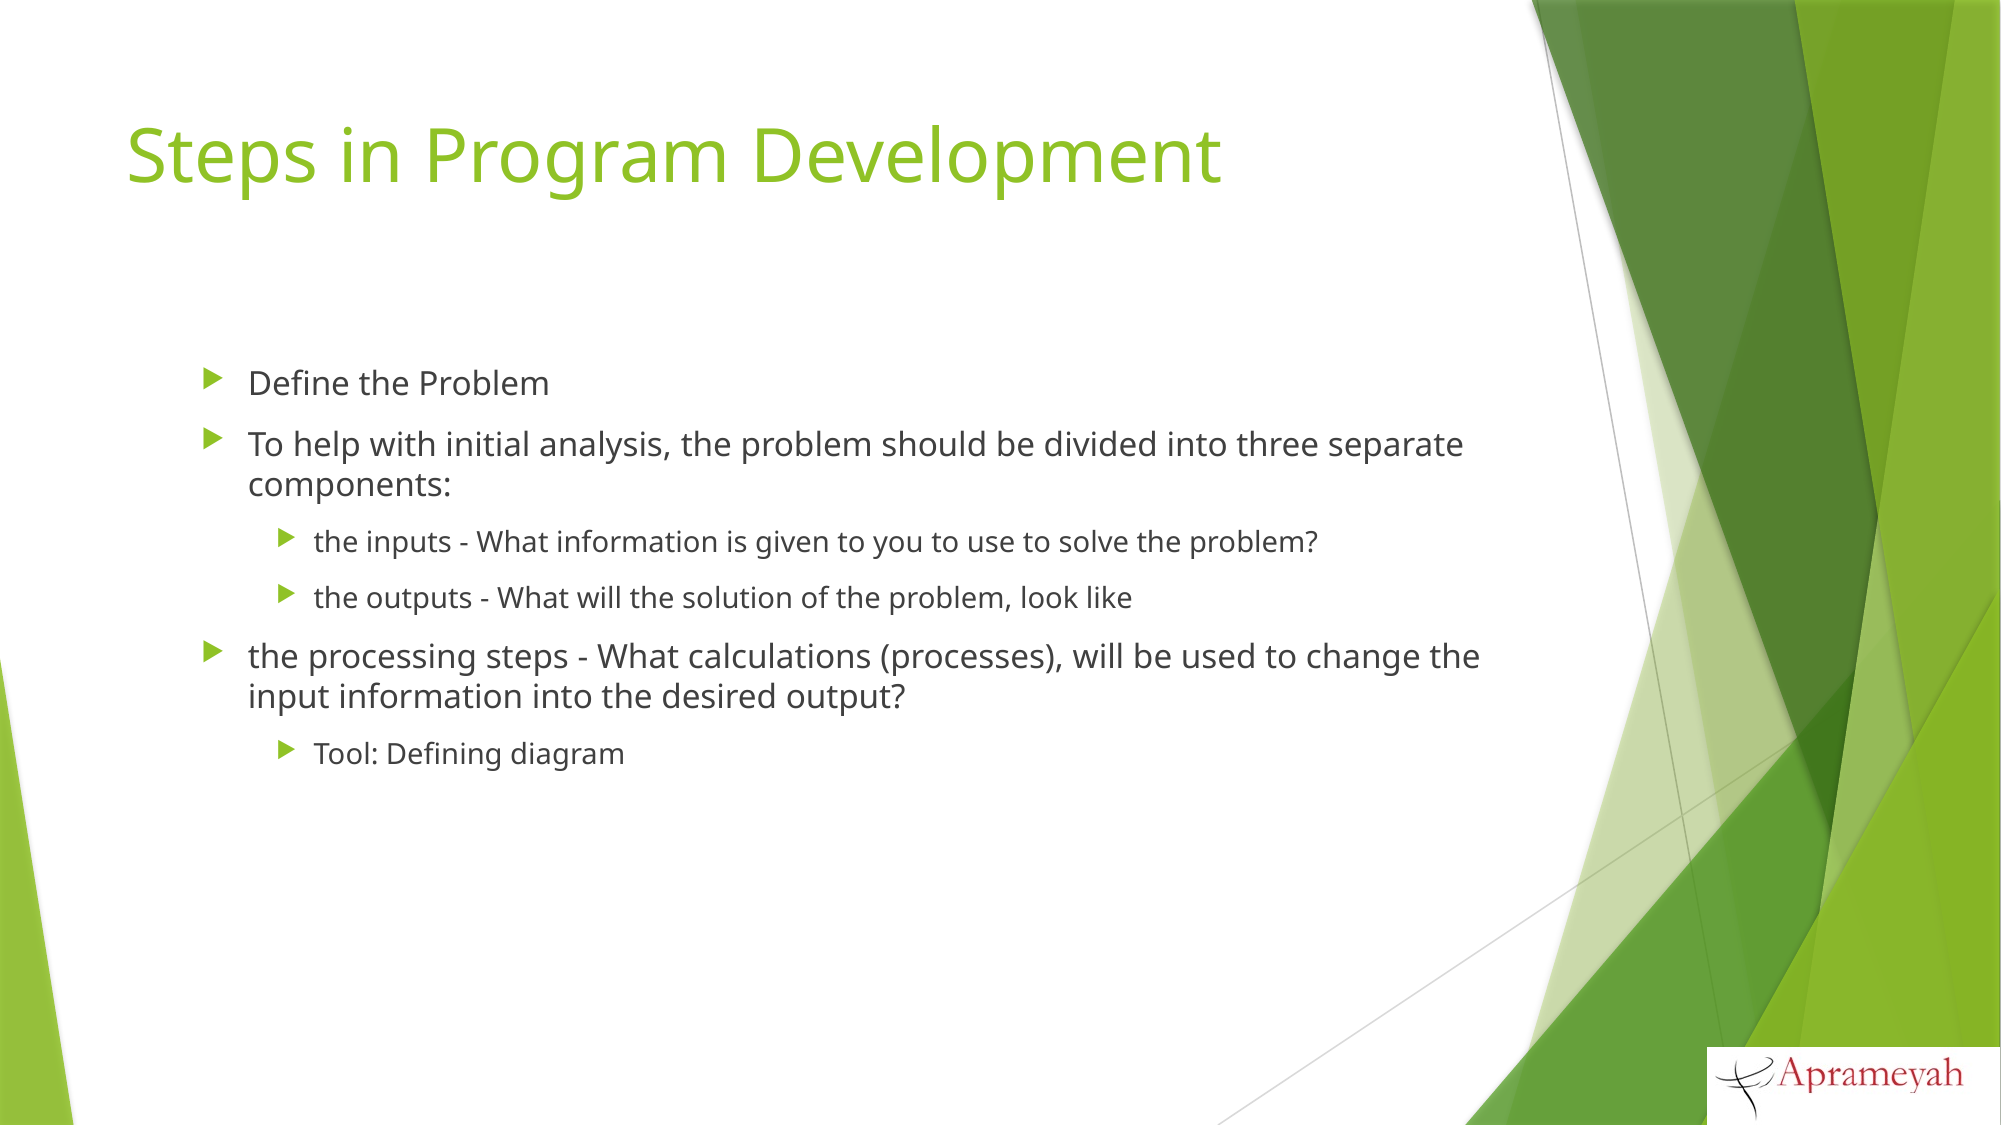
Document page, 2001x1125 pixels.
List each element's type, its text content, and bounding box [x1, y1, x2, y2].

picture [1707, 1047, 2000, 1125]
list Define the Problem To help with initial analysis, the problem should be divided into three separate components: the inputs - What information is given to you to use to solve the problem? the outputs - What will the solution of the problem, look like the processing steps - What calculations (processes), will be used to change the input information into the desired output? Tool: Defining diagram [111, 354, 1522, 992]
title Steps in Program Development [111, 99, 1522, 317]
